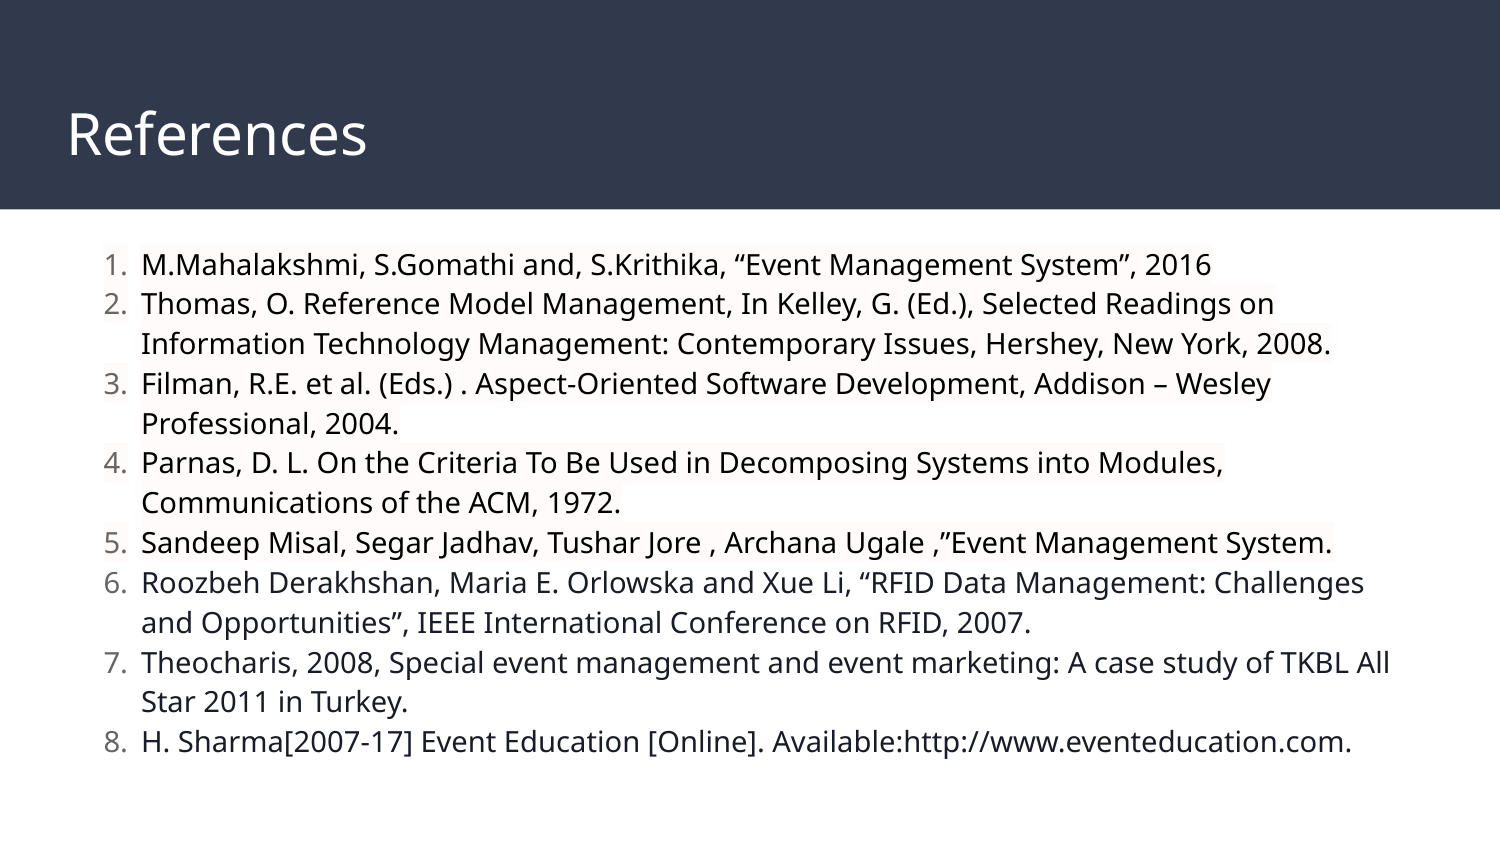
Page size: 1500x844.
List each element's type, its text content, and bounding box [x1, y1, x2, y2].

list M.Mahalakshmi, S.Gomathi and, S.Krithika, “Event Management System”, 2016 Thomas, O. Reference Model Management, In Kelley, G. (Ed.), Selected Readings on Information Technology Management: Contemporary Issues, Hershey, New York, 2008. Filman, R.E. et al. (Eds.) . Aspect-Oriented Software Development, Addison – Wesley Professional, 2004. Parnas, D. L. On the Criteria To Be Used in Decomposing Systems into Modules, Communications of the ACM, 1972. Sandeep Misal, Segar Jadhav, Tushar Jore , Archana Ugale ,”Event Management System. Roozbeh Derakhshan, Maria E. Orlowska and Xue Li, “RFID Data Management: Challenges and Opportunities”, IEEE International Conference on RFID, 2007. Theocharis, 2008, Special event management and event marketing: A case study of TKBL All Star 2011 in Turkey. H. Sharma[2007-17] Event Education [Online]. Available:http://www.eventeducation.com. [51, 226, 1428, 777]
title References [51, 82, 1449, 185]
